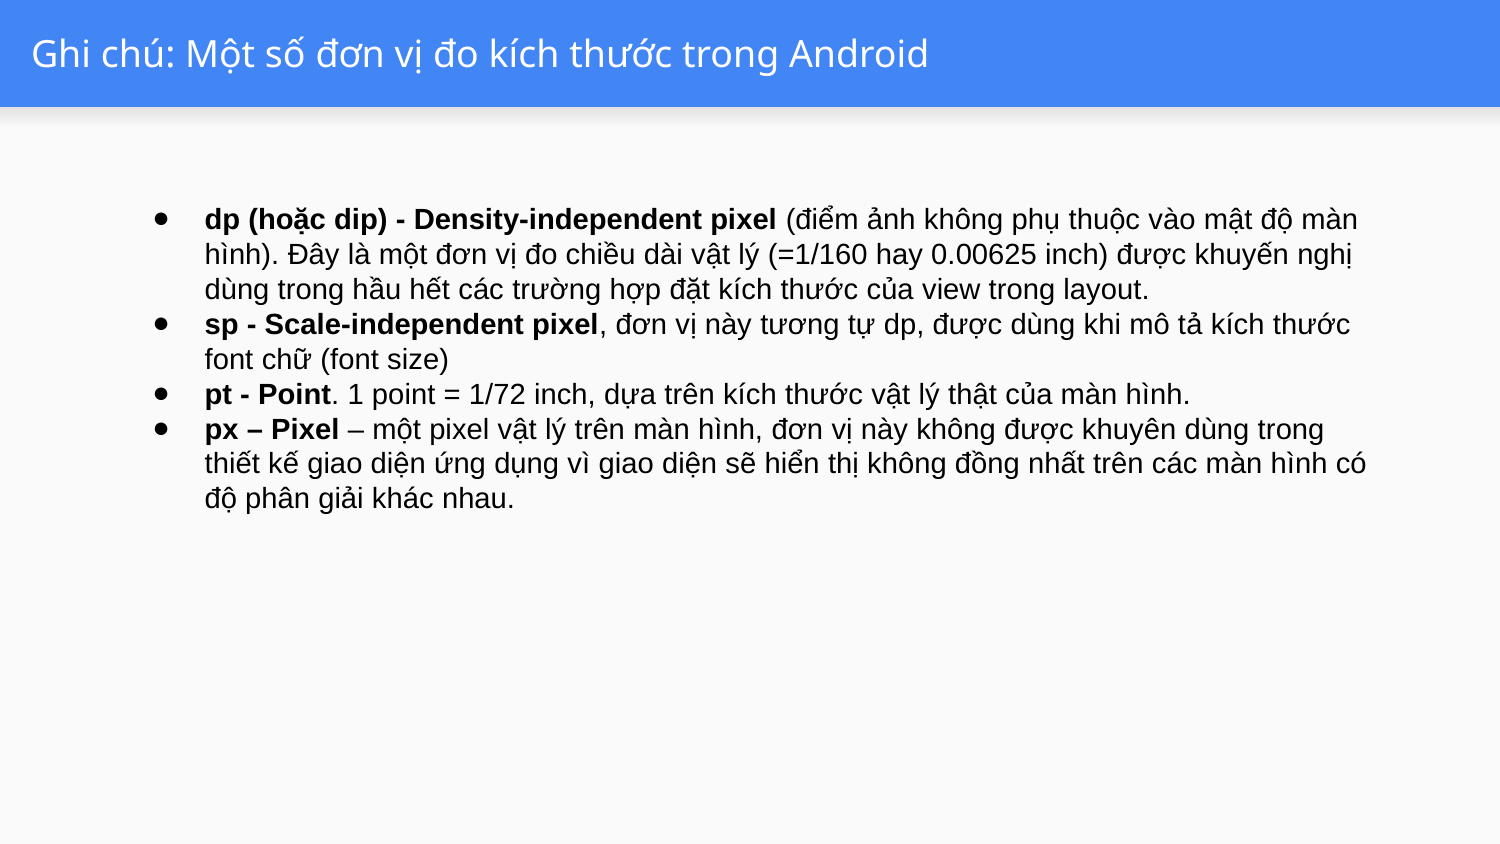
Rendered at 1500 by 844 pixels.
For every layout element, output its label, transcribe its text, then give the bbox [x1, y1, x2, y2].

text_box dp (hoặc dip) - Density-independent pixel (điểm ảnh không phụ thuộc vào mật độ màn hình). Đây là một đơn vị đo chiều dài vật lý (=1/160 hay 0.00625 inch) được khuyến nghị dùng trong hầu hết các trường hợp đặt kích thước của view trong layout. sp - Scale-independent pixel, đơn vị này tương tự dp, được dùng khi mô tả kích thước font chữ (font size) pt - Point. 1 point = 1/72 inch, dựa trên kích thước vật lý thật của màn hình. px – Pixel – một pixel vật lý trên màn hình, đơn vị này không được khuyên dùng trong thiết kế giao diện ứng dụng vì giao diện sẽ hiển thị không đồng nhất trên các màn hình có độ phân giải khác nhau. [114, 157, 1386, 592]
title Ghi chú: Một số đơn vị đo kích thước trong Android [16, 2, 1464, 102]
